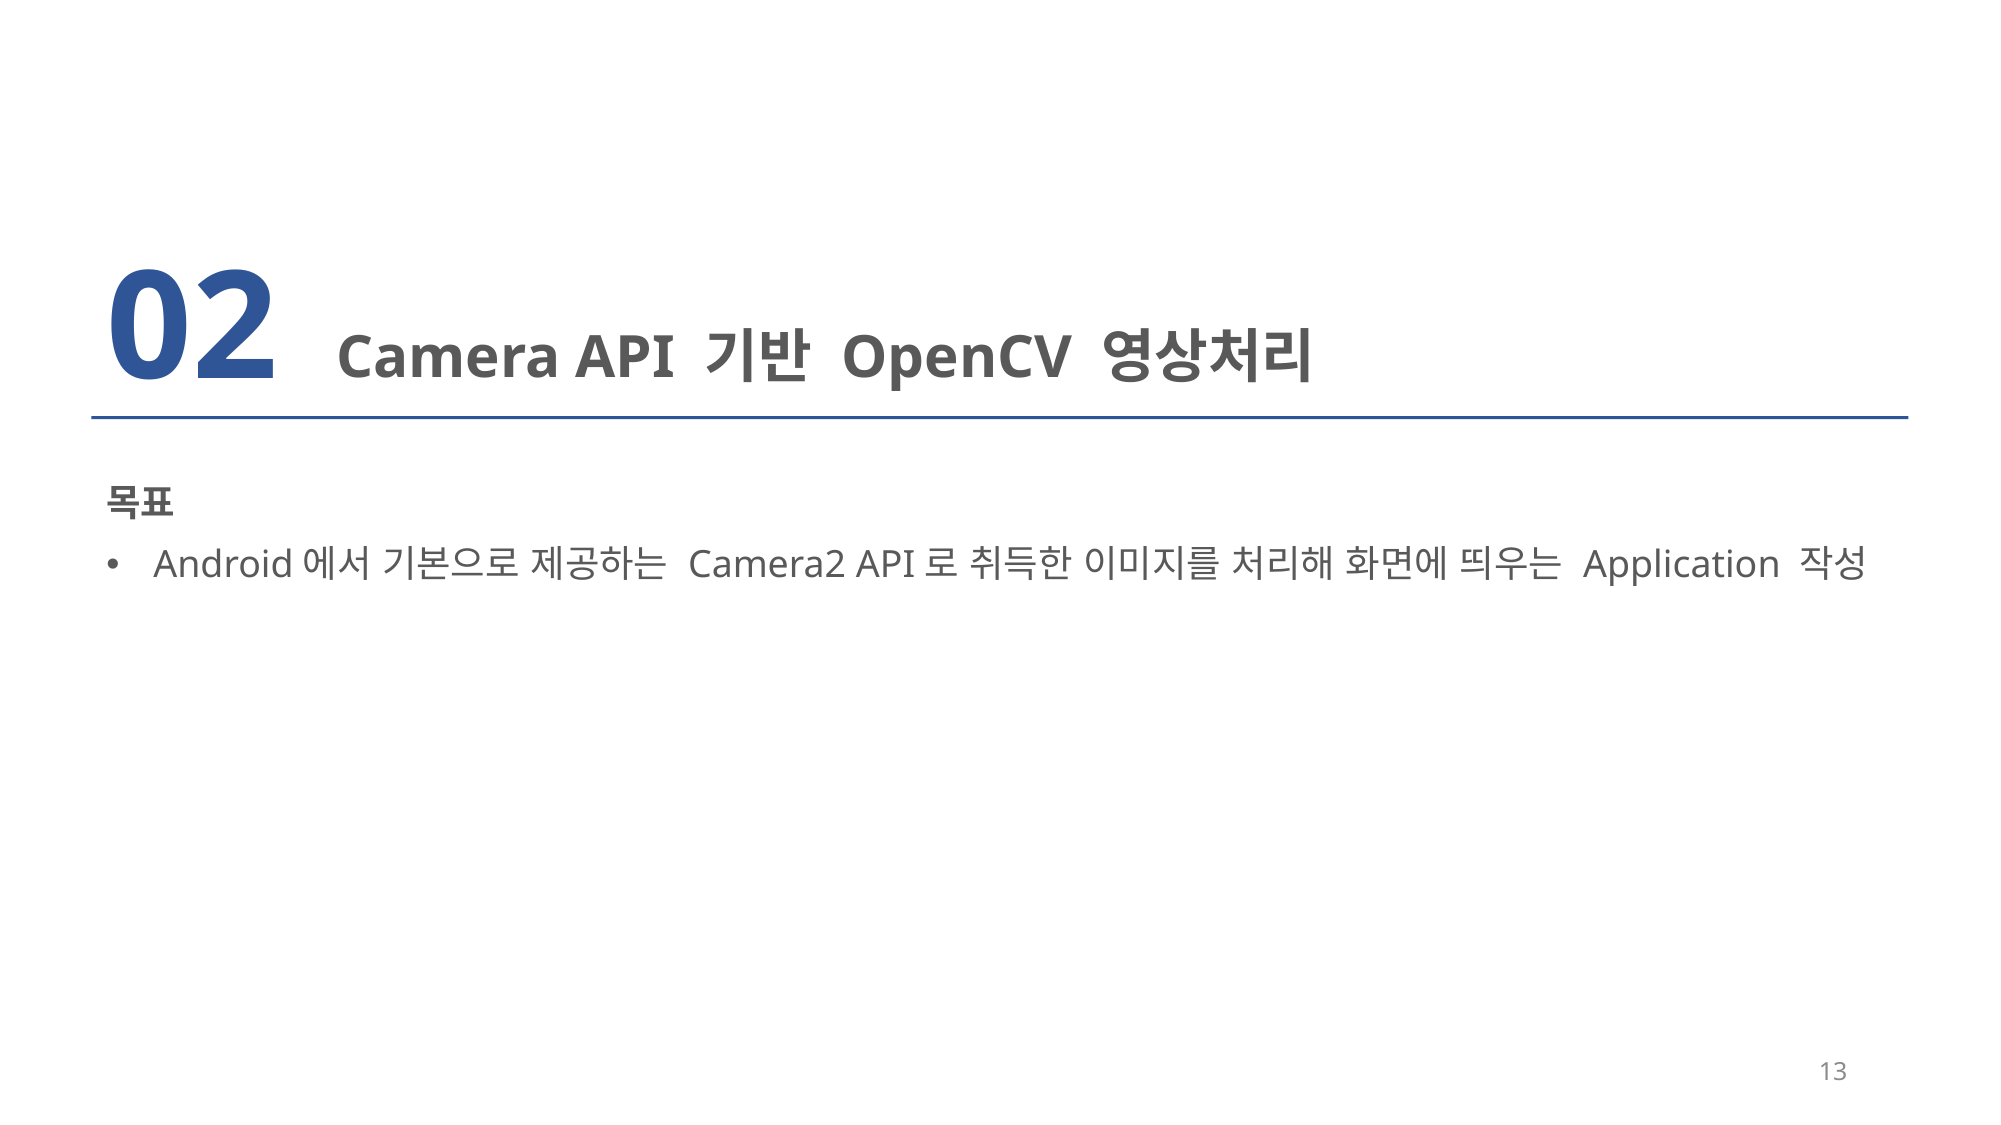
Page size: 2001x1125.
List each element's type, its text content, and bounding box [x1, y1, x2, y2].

list 목표 Android에서 기본으로 제공하는 Camera2 API로 취득한 이미지를 처리해 화면에 띄우는 Application 작성 [91, 476, 1909, 919]
list 02 [91, 240, 322, 418]
slide_number 13 [1412, 1042, 1863, 1103]
list Camera API 기반 OpenCV 영상처리 [321, 313, 1909, 398]
